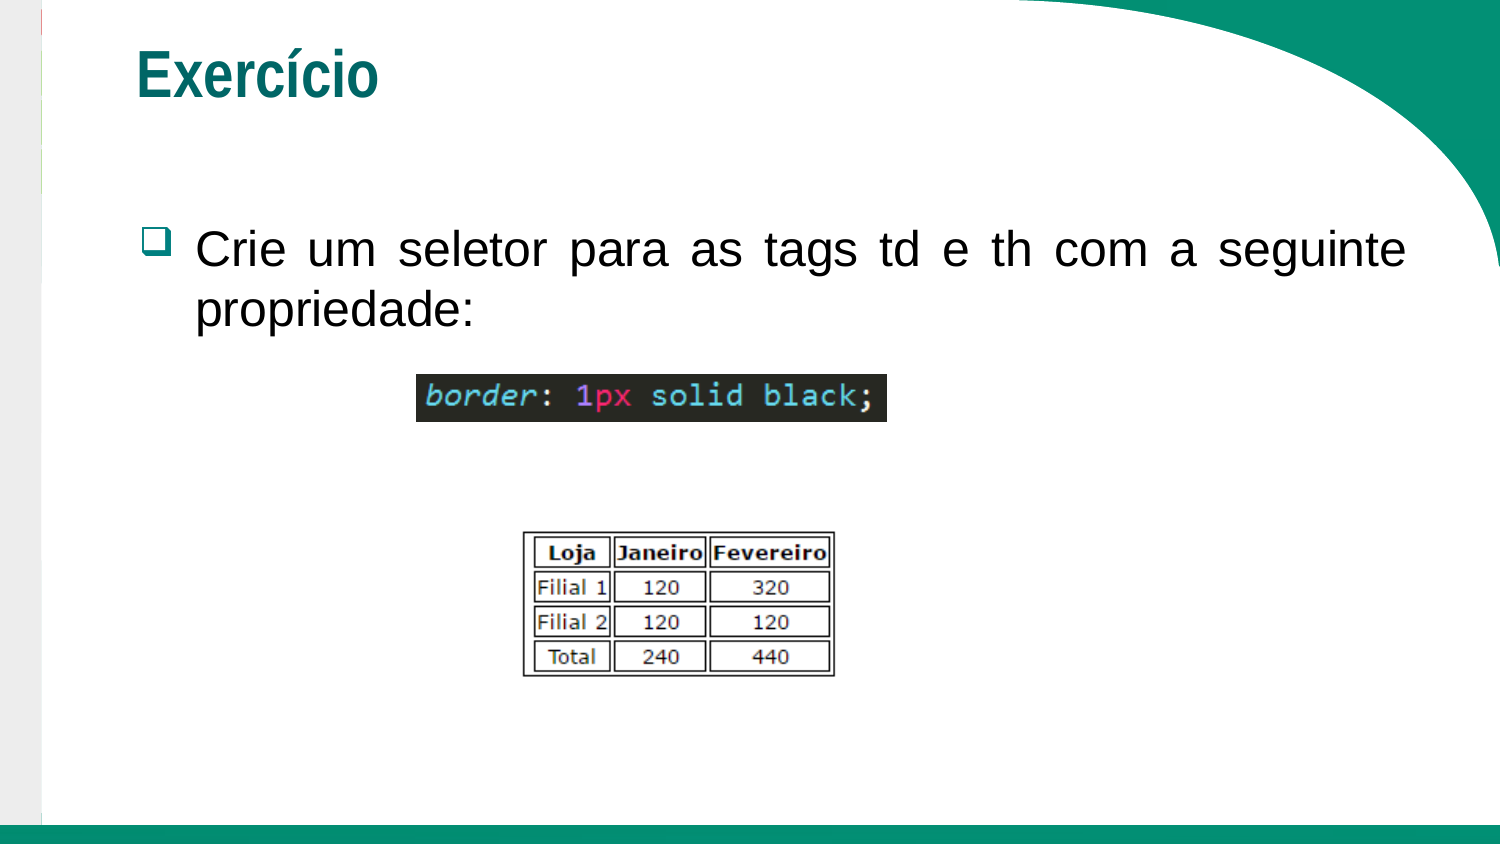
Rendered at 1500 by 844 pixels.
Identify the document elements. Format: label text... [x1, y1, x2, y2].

list Crie um seletor para as tags td e th com a seguinte propriedade: [124, 209, 1424, 779]
picture [517, 524, 843, 691]
title Exercício [122, 23, 1317, 164]
picture [0, 0, 1500, 844]
picture [415, 374, 887, 423]
picture [1040, 0, 1500, 266]
